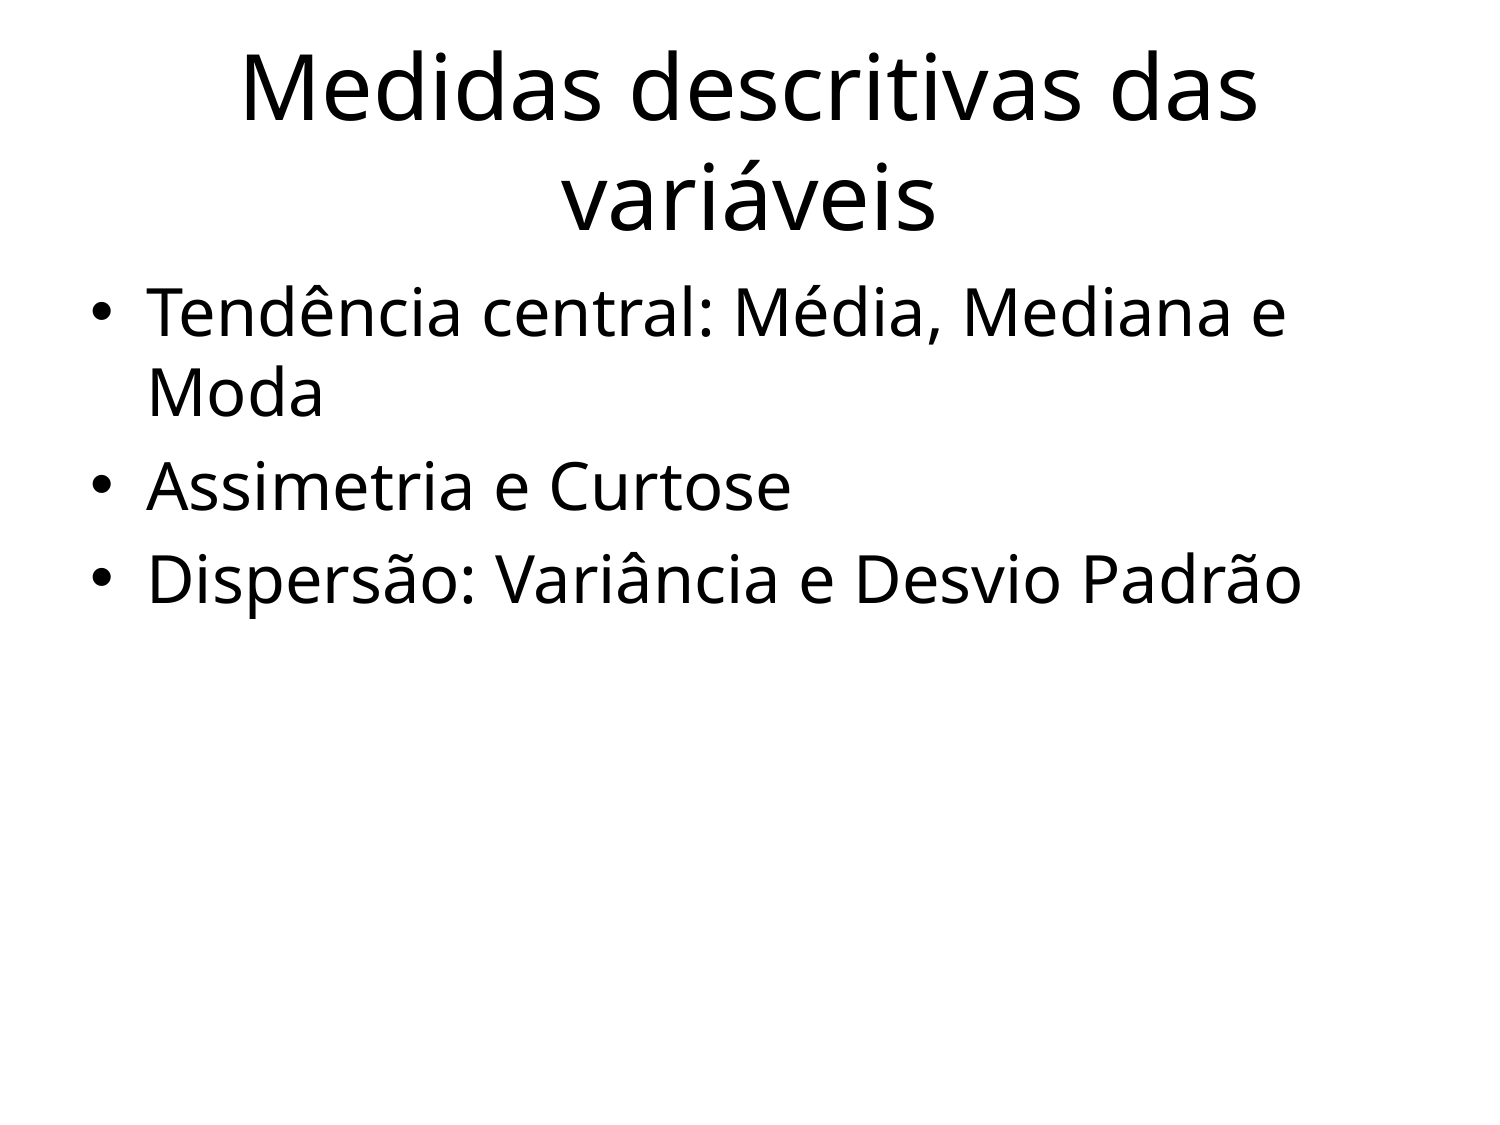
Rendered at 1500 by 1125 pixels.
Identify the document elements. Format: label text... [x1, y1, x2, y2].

list Tendência central: Média, Mediana e Moda Assimetria e Curtose Dispersão: Variância e Desvio Padrão [75, 262, 1425, 1005]
title Medidas descritivas das variáveis [75, 45, 1425, 233]
